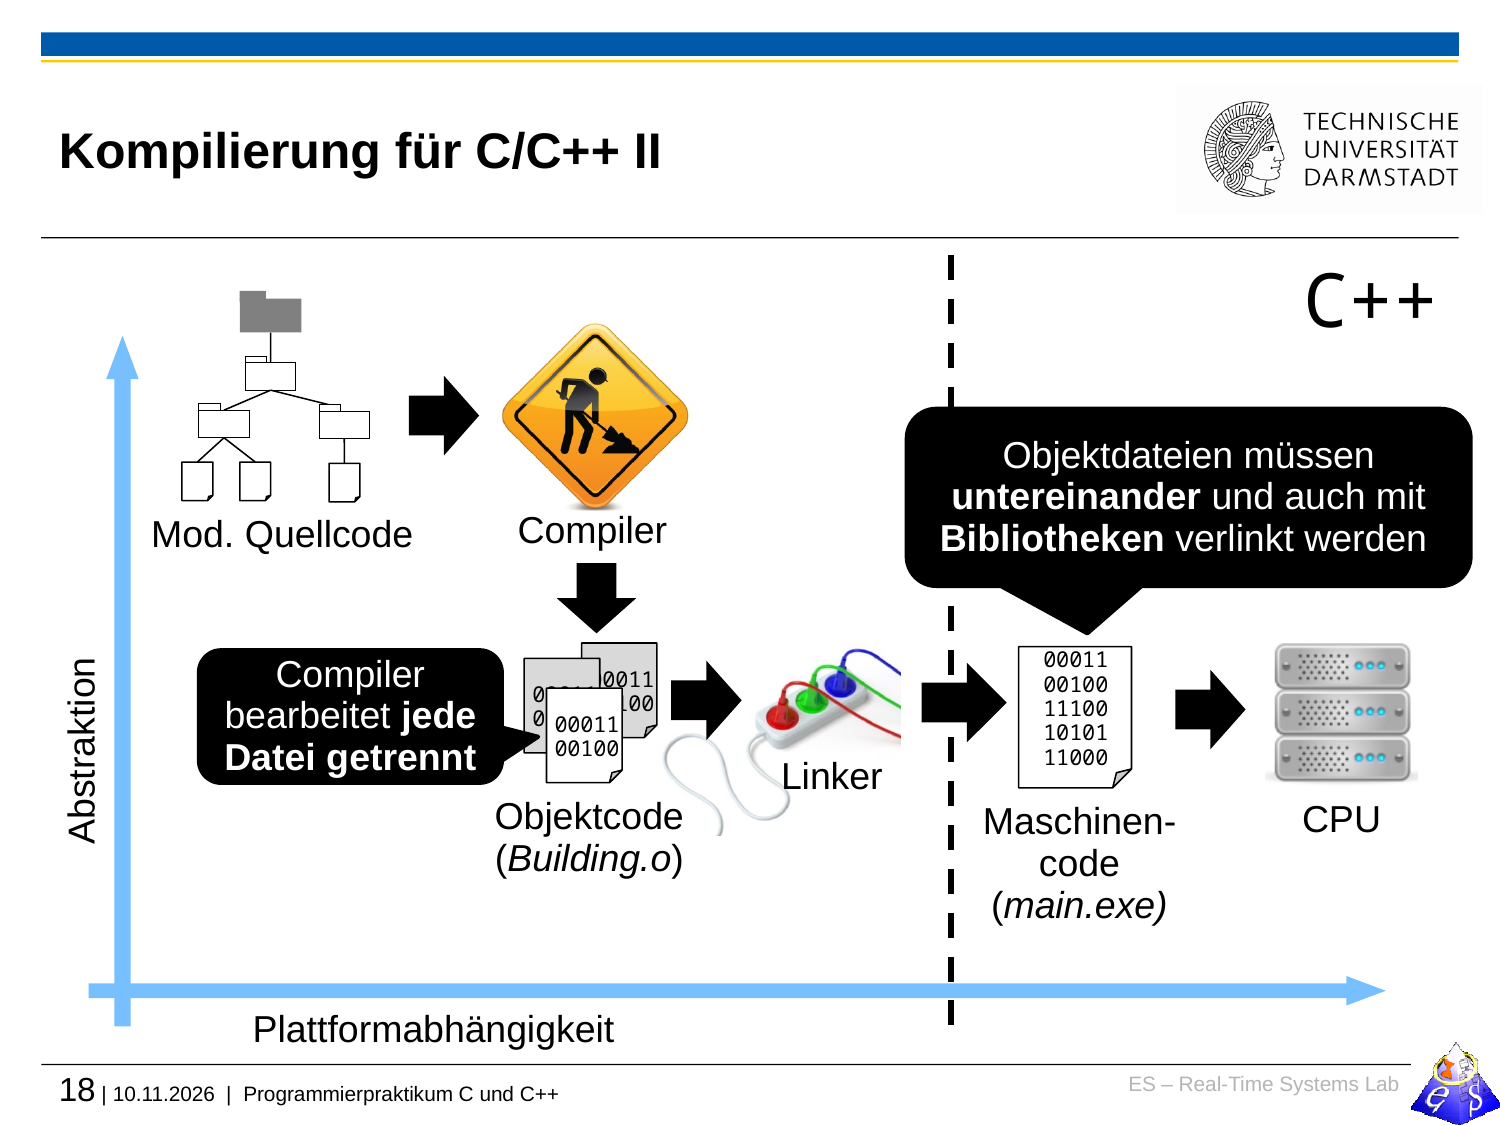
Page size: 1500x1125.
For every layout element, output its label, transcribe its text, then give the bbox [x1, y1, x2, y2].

text_box Abstraktion [53, 642, 111, 860]
text_box [434, 375, 469, 456]
text_box Objektdateien müssen untereinander und auch mit Bibliotheken verlinkt werden [956, 406, 1473, 636]
text_box [556, 569, 637, 634]
picture [1411, 1041, 1500, 1125]
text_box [135, 290, 430, 565]
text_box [474, 309, 719, 561]
text_box [114, 999, 131, 1027]
text_box [88, 983, 946, 999]
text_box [937, 640, 1222, 936]
text_box [106, 335, 131, 983]
text_box Objektdateien müssen untereinander und auch mit Bibliotheken verlinkt werden [904, 406, 946, 589]
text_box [478, 642, 701, 889]
text_box [956, 976, 1386, 1006]
picture [1187, 84, 1483, 214]
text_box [1265, 632, 1418, 849]
text_box [1226, 687, 1246, 732]
text_box C++ [1288, 253, 1454, 353]
title Kompilierung für C/C++ II [58, 80, 1187, 218]
text_box Compiler bearbeitet jede Datei getrennt [196, 648, 473, 785]
text_box [926, 682, 932, 723]
text_box Plattformabhängigkeit [237, 1001, 630, 1058]
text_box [702, 645, 922, 837]
